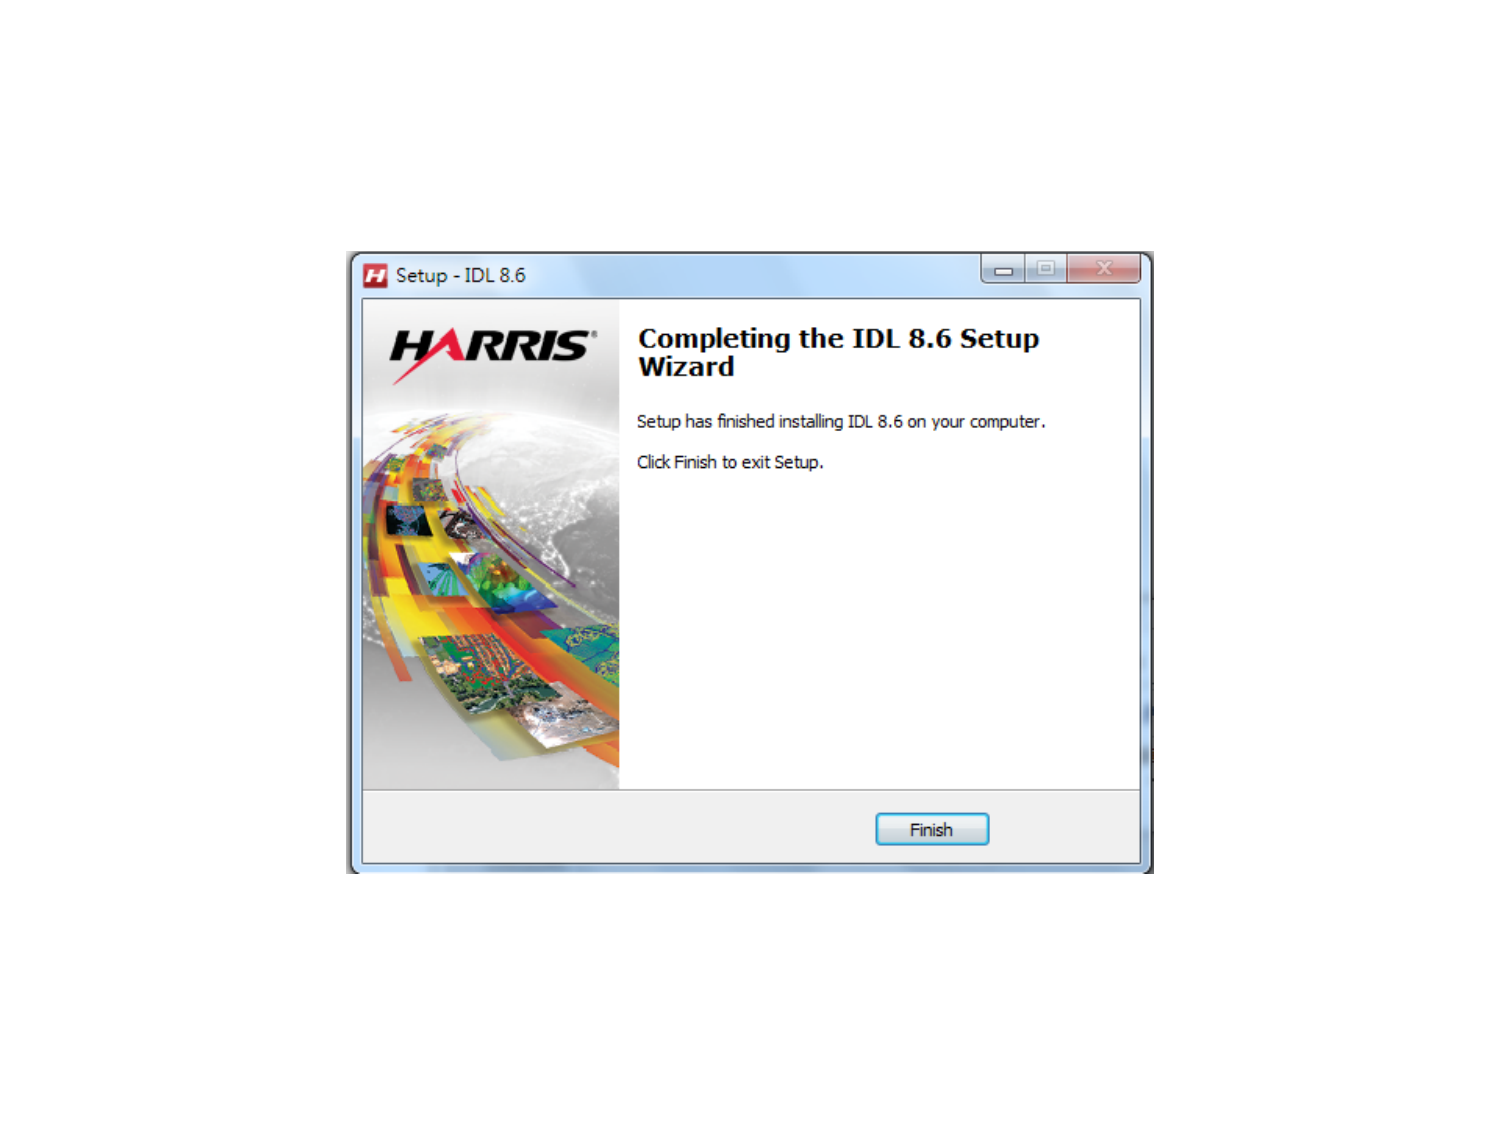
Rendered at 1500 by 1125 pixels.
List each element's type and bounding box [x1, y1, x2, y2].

picture [345, 251, 1155, 874]
